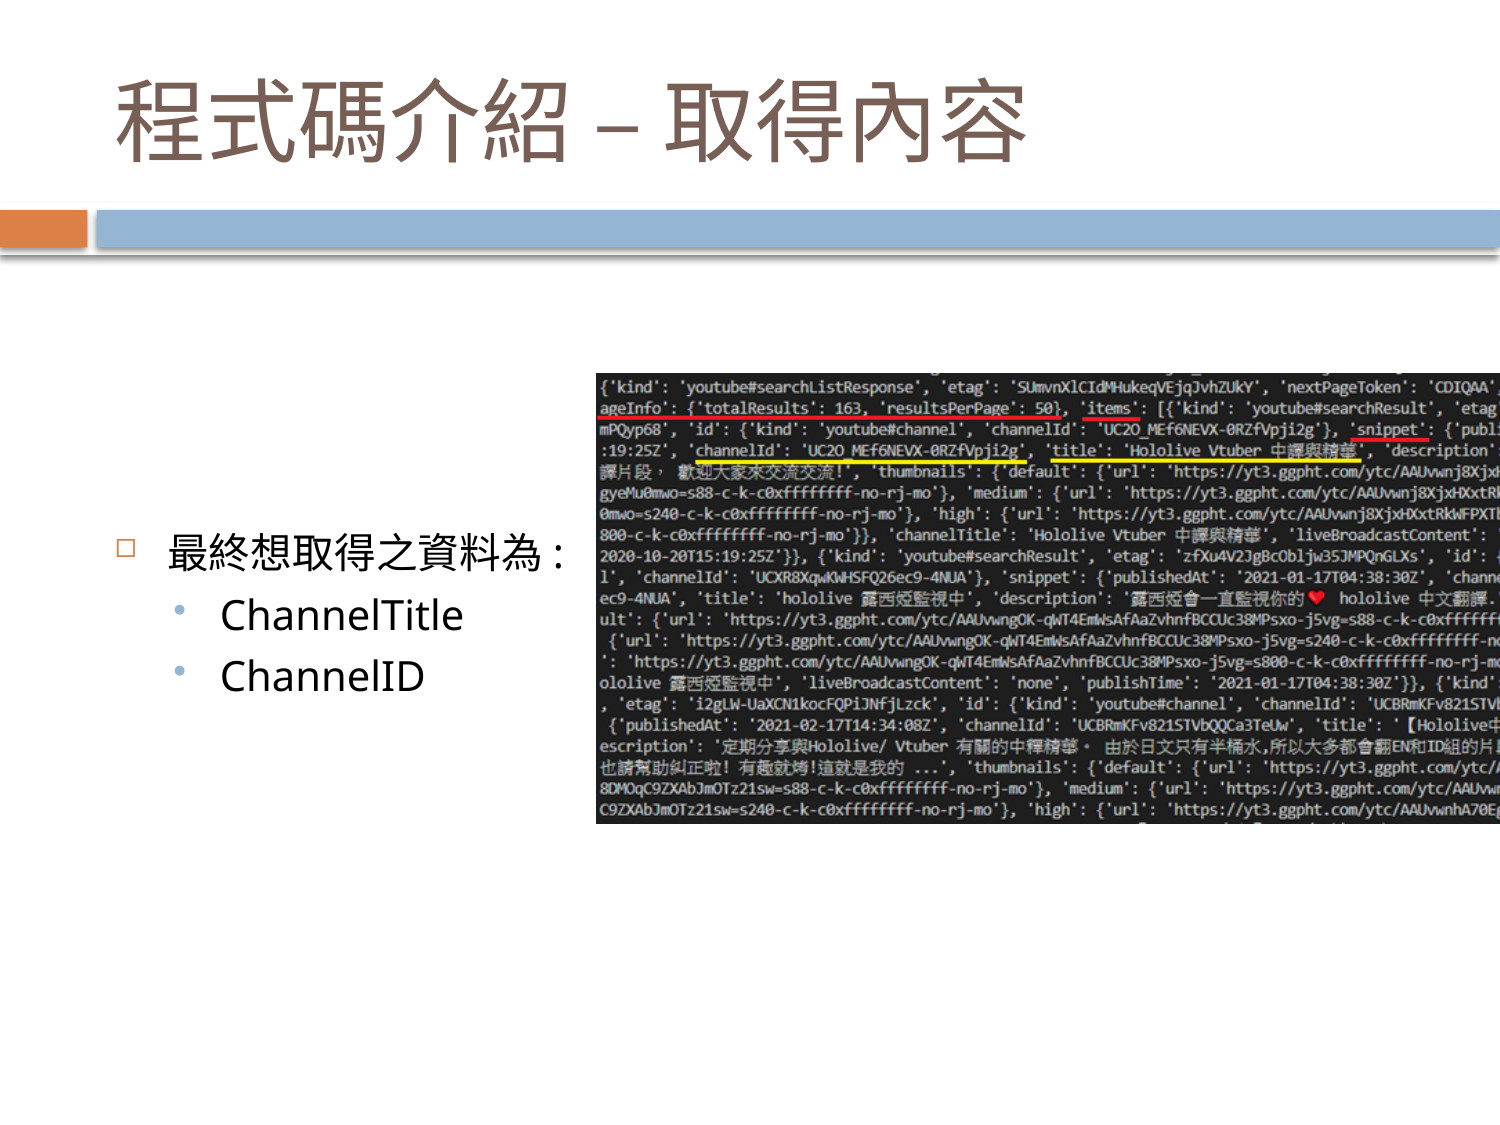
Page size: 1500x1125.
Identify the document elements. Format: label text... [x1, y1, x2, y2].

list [596, 373, 1500, 824]
list 最終想取得之資料為: ChannelTitle ChannelID [99, 260, 738, 1011]
title 程式碼介紹 – 取得內容 [99, 37, 1438, 200]
